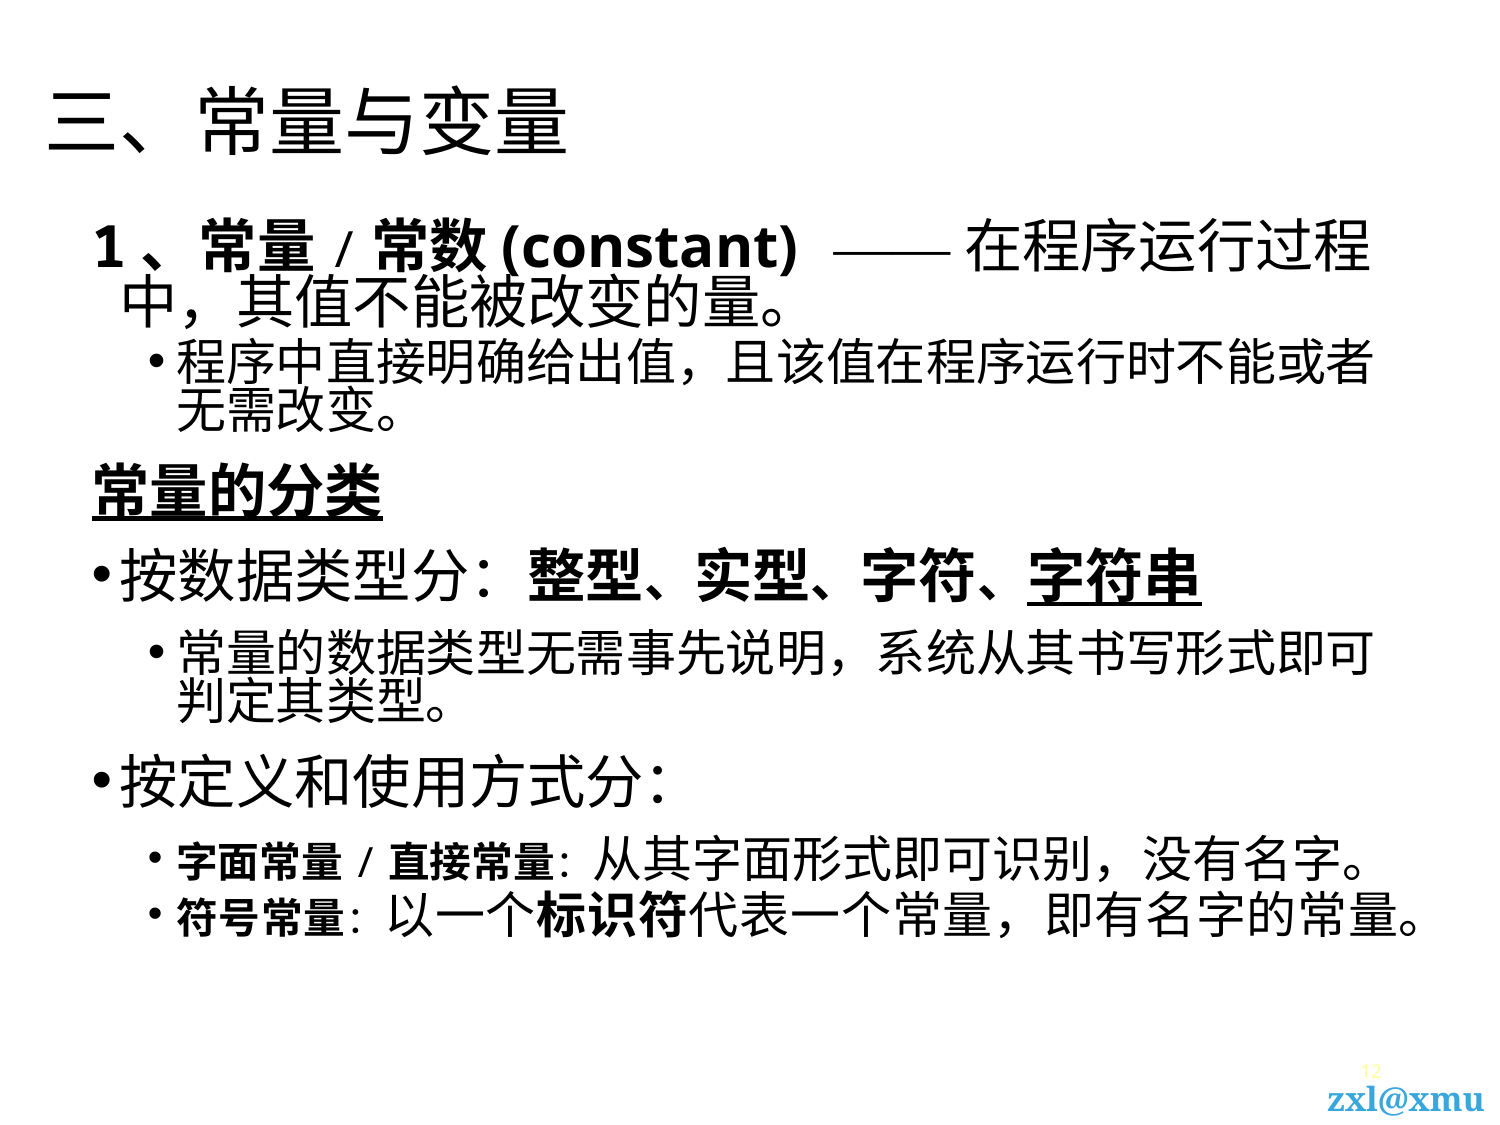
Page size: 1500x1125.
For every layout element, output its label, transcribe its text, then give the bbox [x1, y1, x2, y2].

slide_number 12 [1059, 1042, 1397, 1103]
list 1、常量/常数(constant) ——在程序运行过程中，其值不能被改变的量。 程序中直接明确给出值，且该值在程序运行时不能或者无需改变。 常量的分类 按数据类型分：整型、实型、字符、字符串 常量的数据类型无需事先说明，系统从其书写形式即可判定其类型。 按定义和使用方式分： 字面常量/直接常量：从其字面形式即可识别，没有名字。 符号常量：以一个标识符代表一个常量，即有名字的常量。 [76, 215, 1415, 1103]
title 三、常量与变量 [29, 54, 597, 197]
